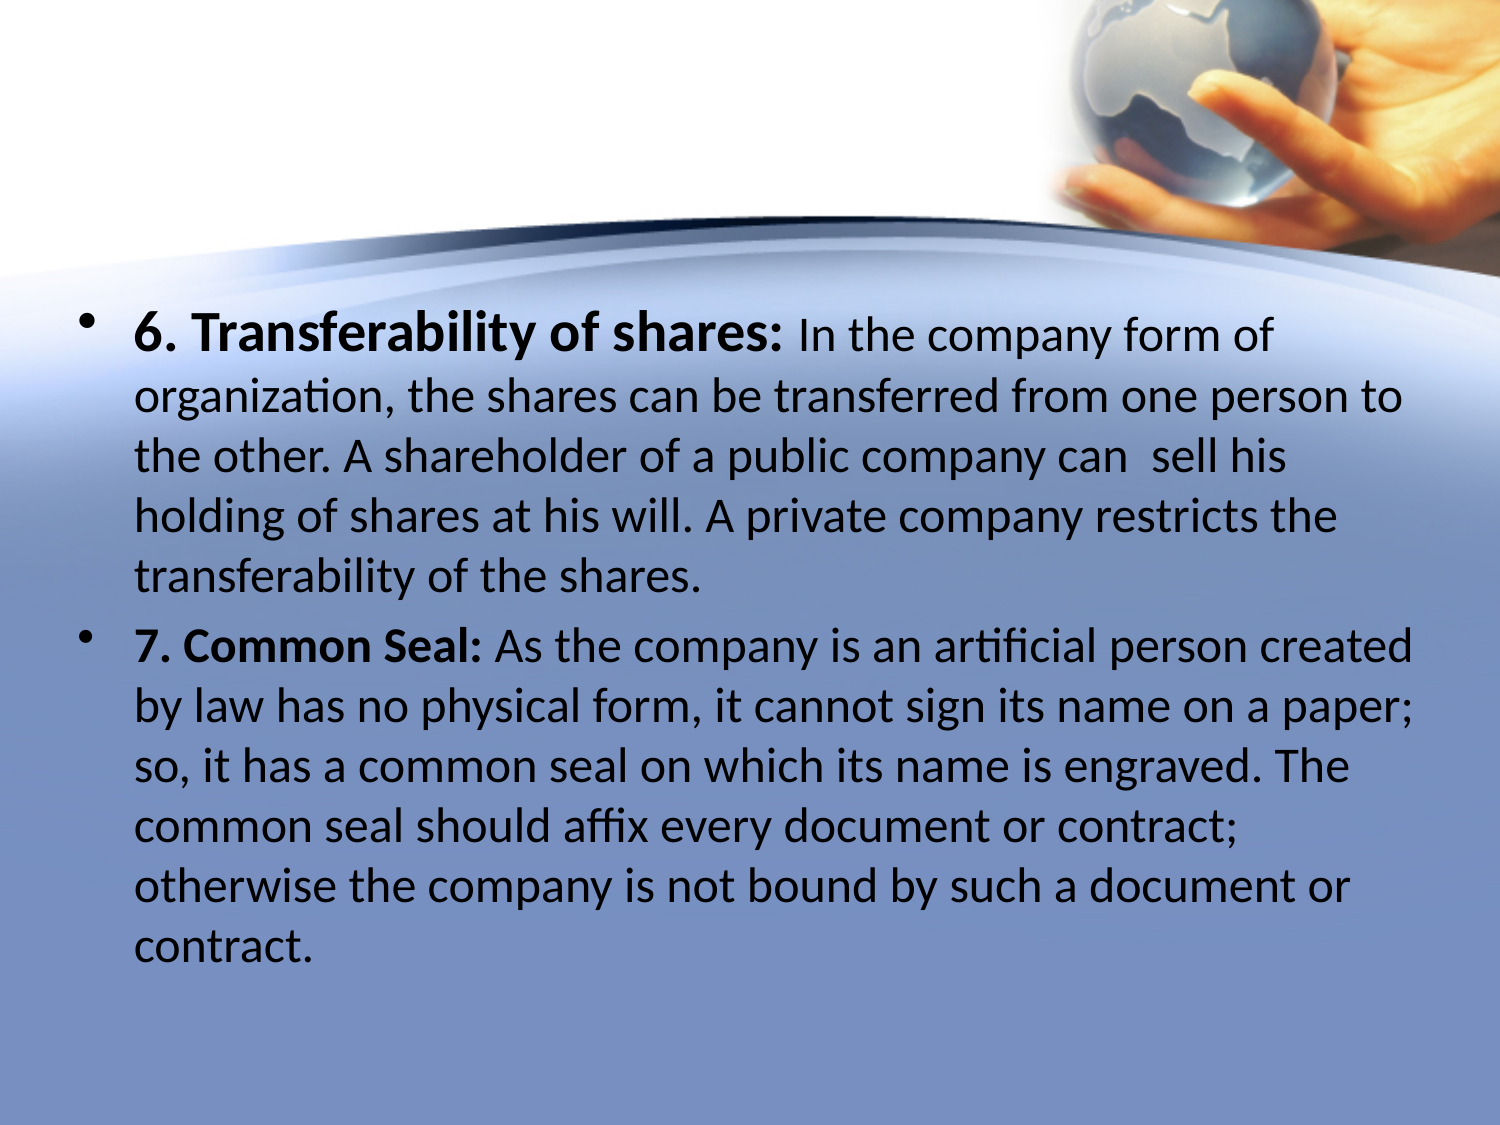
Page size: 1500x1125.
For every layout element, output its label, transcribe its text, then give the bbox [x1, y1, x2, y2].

picture [0, 0, 1500, 1125]
list 6. Transferability of shares: In the company form of organization, the shares can be transferred from one person to the other. A shareholder of a public company can sell his holding of shares at his will. A private company restricts the transferability of the shares. 7. Common Seal: As the company is an artificial person created by law has no physical form, it cannot sign its name on a paper; so, it has a common seal on which its name is engraved. The common seal should affix every document or contract; otherwise the company is not bound by such a document or contract. [62, 285, 1438, 1023]
